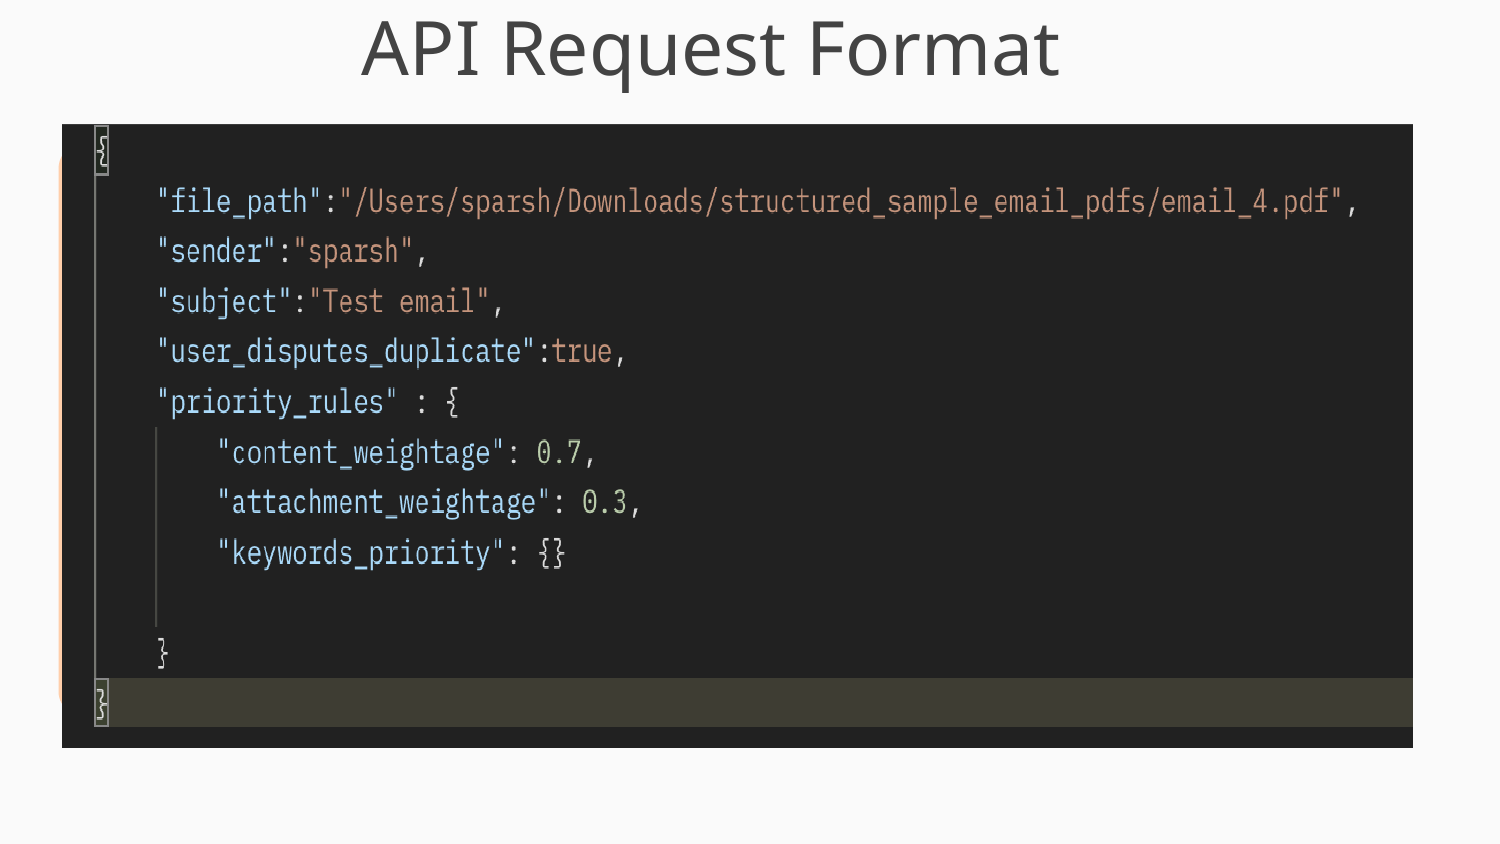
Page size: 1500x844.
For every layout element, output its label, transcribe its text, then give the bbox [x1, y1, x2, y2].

title API Request Format [328, 42, 1095, 106]
picture [61, 124, 1414, 748]
